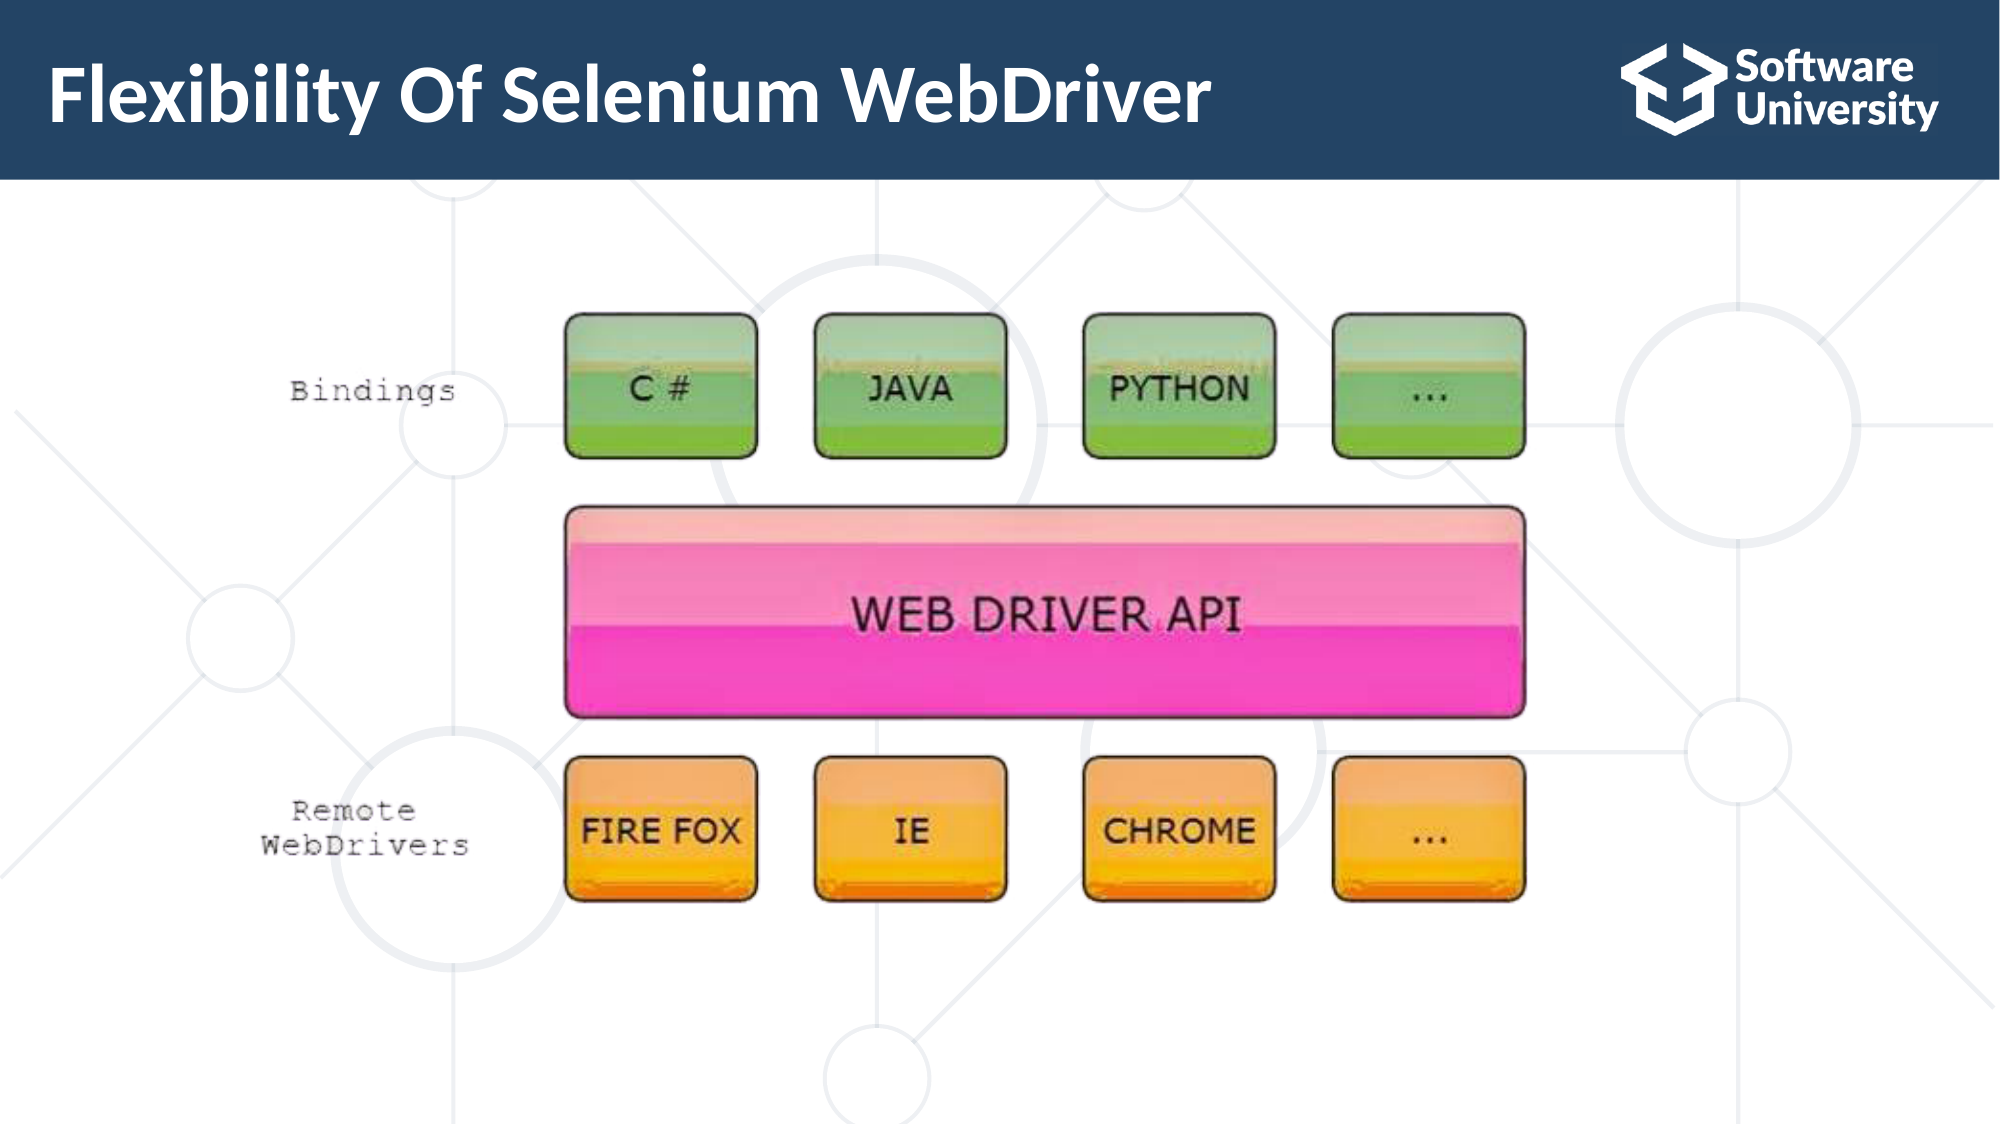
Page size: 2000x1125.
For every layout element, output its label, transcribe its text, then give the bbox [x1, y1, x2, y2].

title Flexibility Of Selenium WebDriver [31, 16, 1591, 162]
picture [1621, 43, 1939, 136]
picture [249, 274, 1561, 1013]
